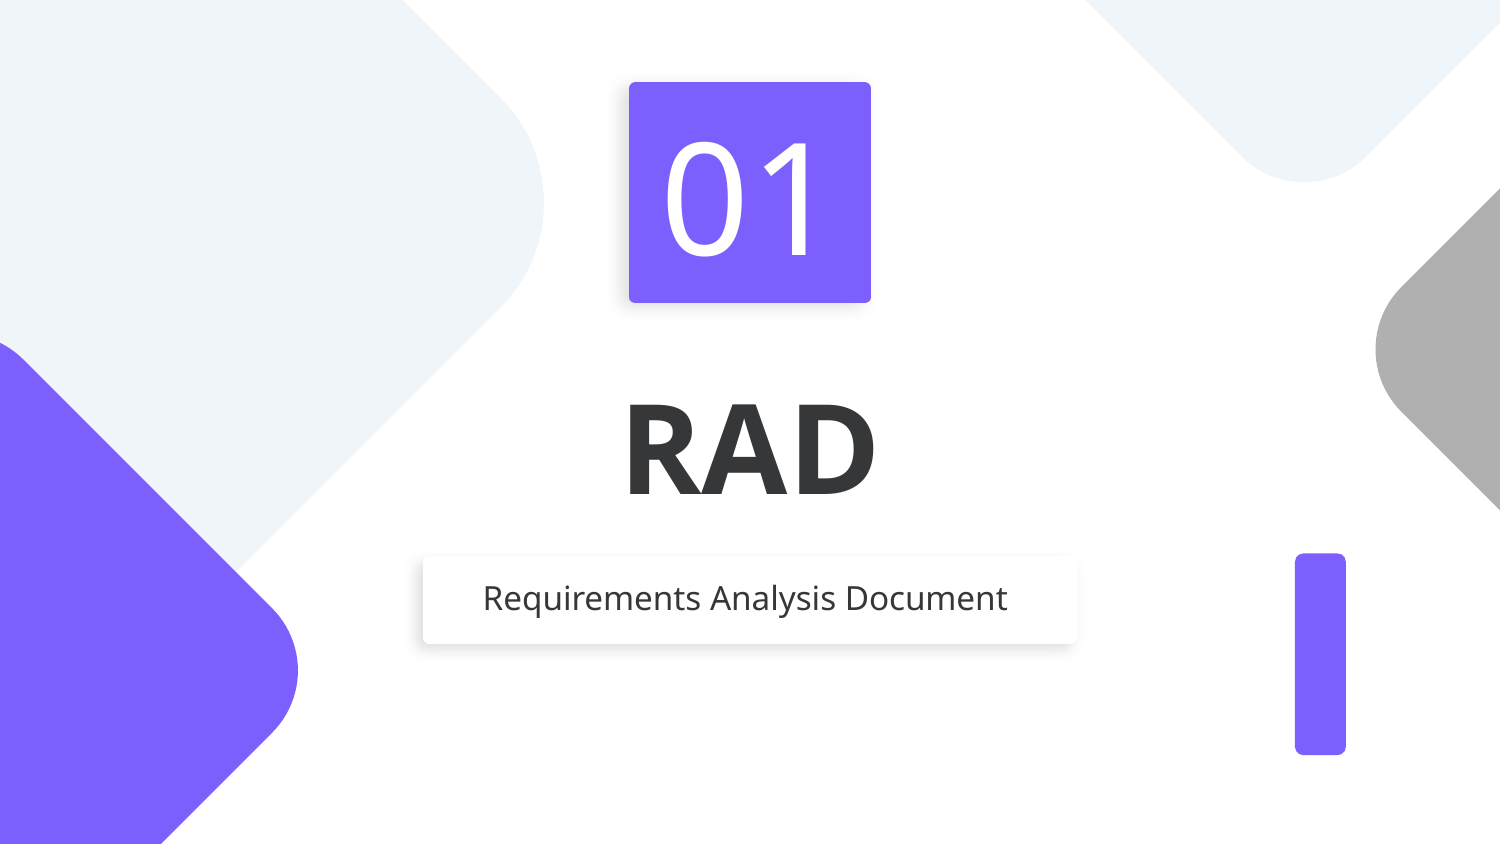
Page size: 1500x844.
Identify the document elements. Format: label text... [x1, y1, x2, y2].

title RAD [387, 325, 1113, 563]
title 01 [629, 82, 871, 303]
text_box [1294, 553, 1346, 756]
subtitle Requirements Analysis Document [423, 556, 1077, 644]
